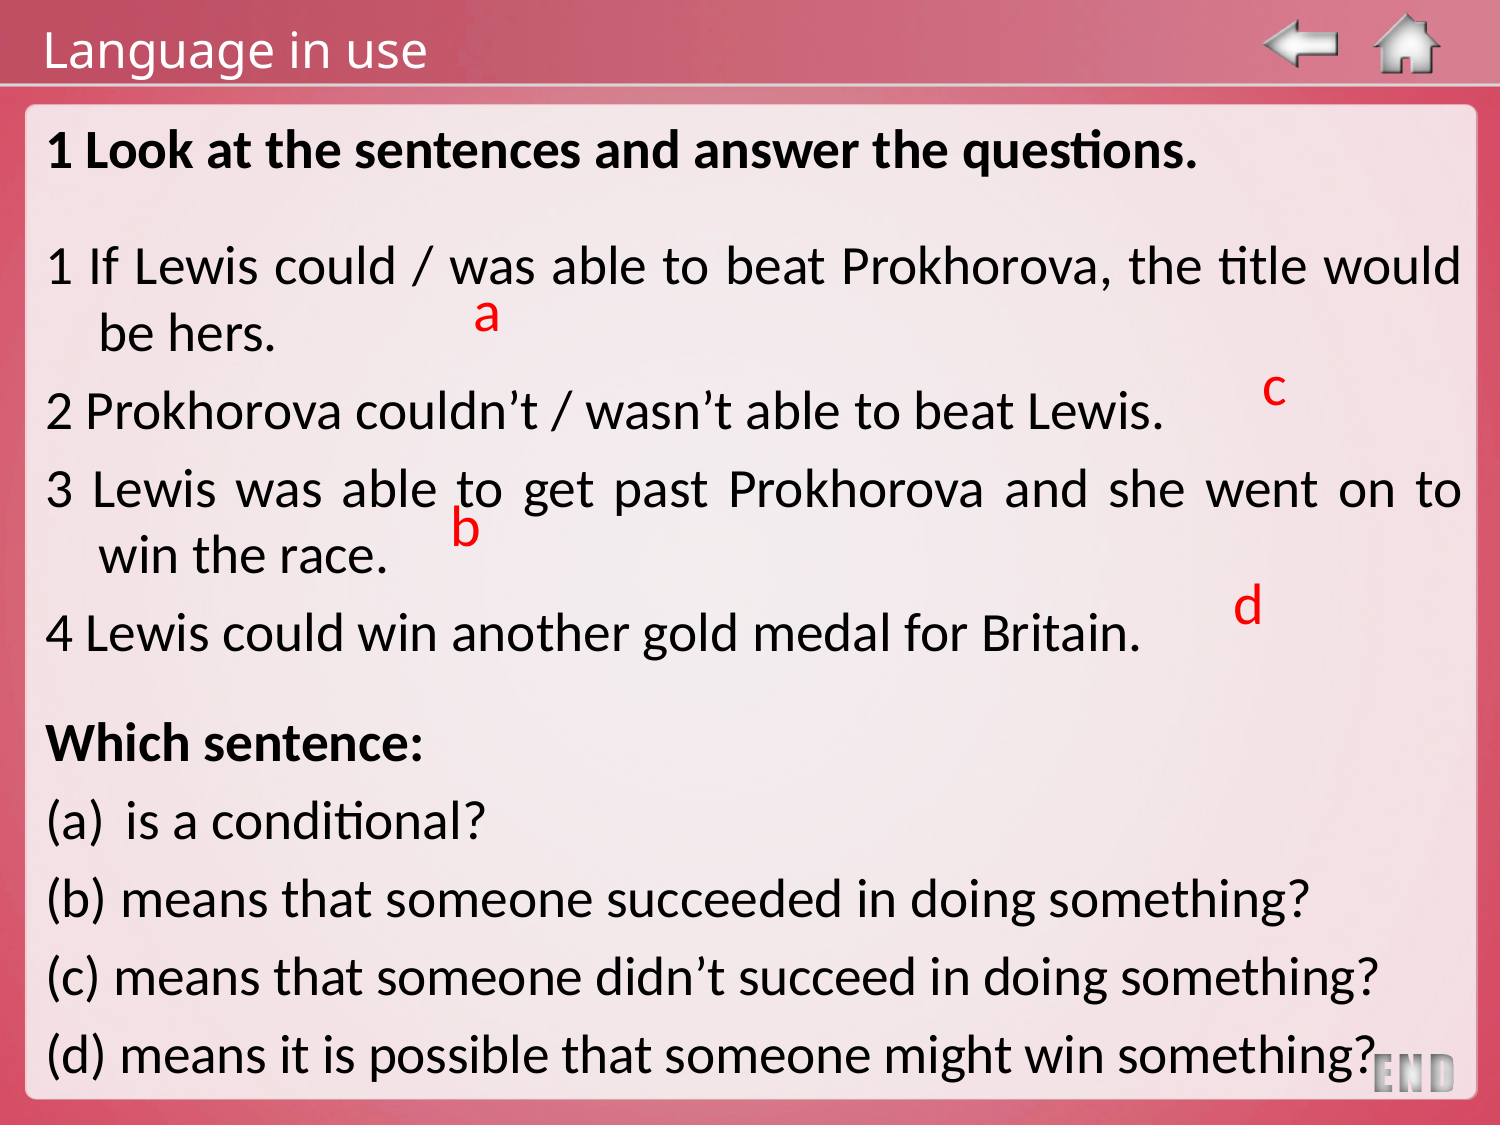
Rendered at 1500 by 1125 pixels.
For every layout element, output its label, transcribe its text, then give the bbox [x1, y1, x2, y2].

text_box c [1247, 339, 1336, 425]
text_box b [435, 480, 504, 566]
text_box d [1218, 558, 1288, 644]
text_box a [458, 265, 528, 351]
picture [0, 0, 1500, 1125]
list 1 Look at the sentences and answer the questions. 1 If Lewis could / was able to beat Prokhorova, the title would be hers. 2 Prokhorova couldn’t / wasn’t able to beat Lewis. 3 Lewis was able to get past Prokhorova and she went on to win the race. 4 Lewis could win another gold medal for Britain. Which sentence: is a conditional? (b) means that someone succeeded in doing something? (c) means that someone didn’t succeed in doing something? (d) means it is possible that someone might win something? [30, 105, 1480, 1101]
text_box Language in use [27, 11, 582, 87]
